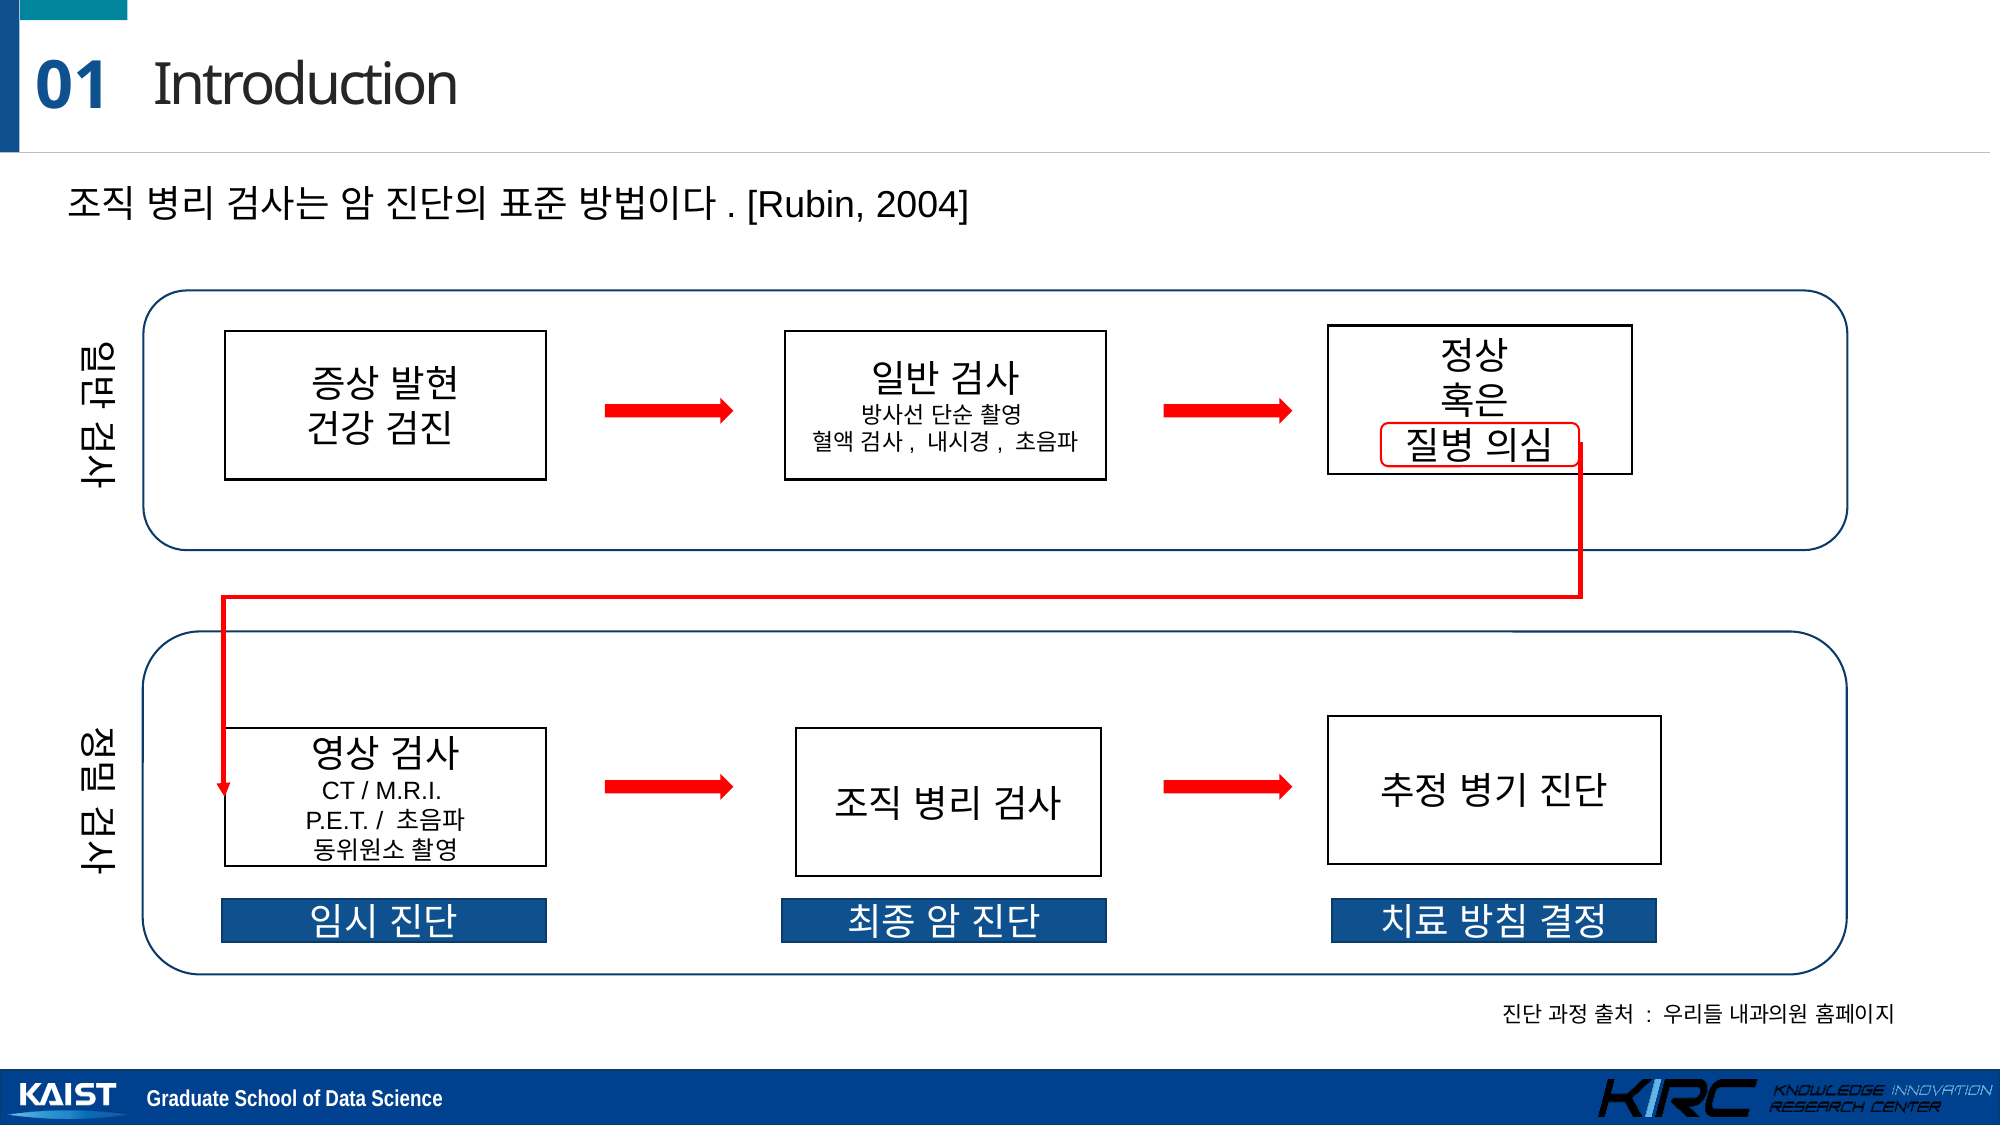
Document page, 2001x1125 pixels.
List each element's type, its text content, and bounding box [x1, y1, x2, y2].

text_box [1379, 421, 1581, 460]
text_box 일반 검사 [53, 326, 130, 513]
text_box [0, 0, 1991, 158]
text_box 임시 진단 [221, 898, 547, 943]
text_box 진단 과정 출처 : 우리들 내과의원 홈페이지 [1487, 993, 1911, 1035]
text_box 정밀 검사 [53, 711, 130, 898]
text_box 조직 병리 검사는 암 진단의 표준 방법이다. [Rubin, 2004] [52, 173, 1938, 278]
text_box 치료 방침 결정 [1331, 898, 1657, 943]
picture [1597, 1079, 1993, 1117]
text_box 최종 암 진단 [781, 898, 1107, 943]
text_box [1162, 395, 1294, 427]
text_box [603, 395, 735, 427]
text_box [142, 289, 1849, 552]
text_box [0, 1069, 2000, 1125]
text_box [224, 444, 1580, 797]
text_box [141, 630, 1848, 976]
